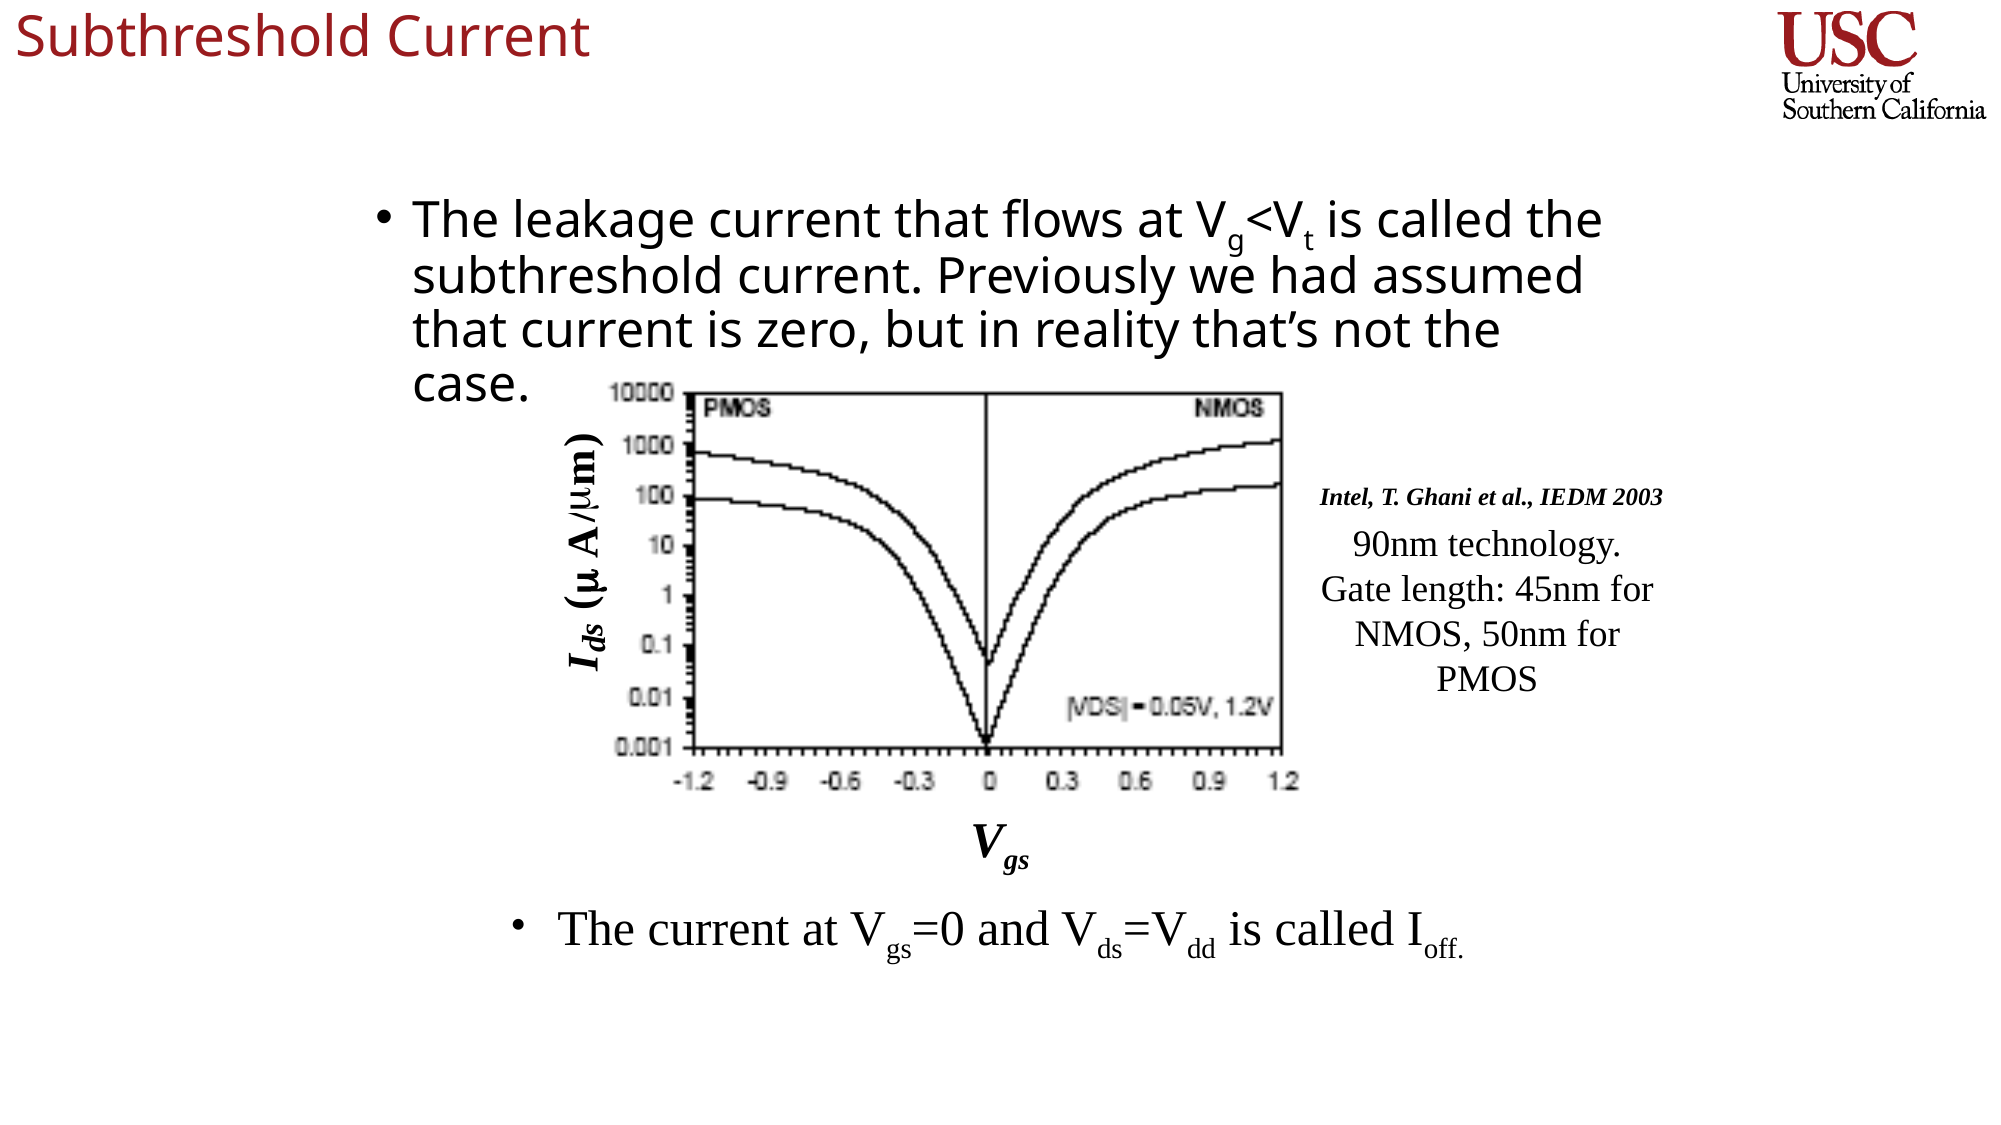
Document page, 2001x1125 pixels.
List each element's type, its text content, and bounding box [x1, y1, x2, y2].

text_box Intel, T. Ghani et al., IEDM 2003 [1312, 472, 1686, 518]
picture [1769, 0, 1992, 130]
list The leakage current that flows at Vg<Vt is called the subthreshold current. Previously we had assumed that current is zero, but in reality that’s not the case. [360, 181, 1636, 988]
text_box 90nm technology. Gate length: 45nm for NMOS, 50nm for PMOS [1312, 518, 1675, 707]
title Subthreshold Current [0, 0, 1275, 77]
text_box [541, 337, 1312, 875]
text_box The current at Vgs=0 and Vds=Vdd is called Ioff. [422, 888, 1574, 1071]
